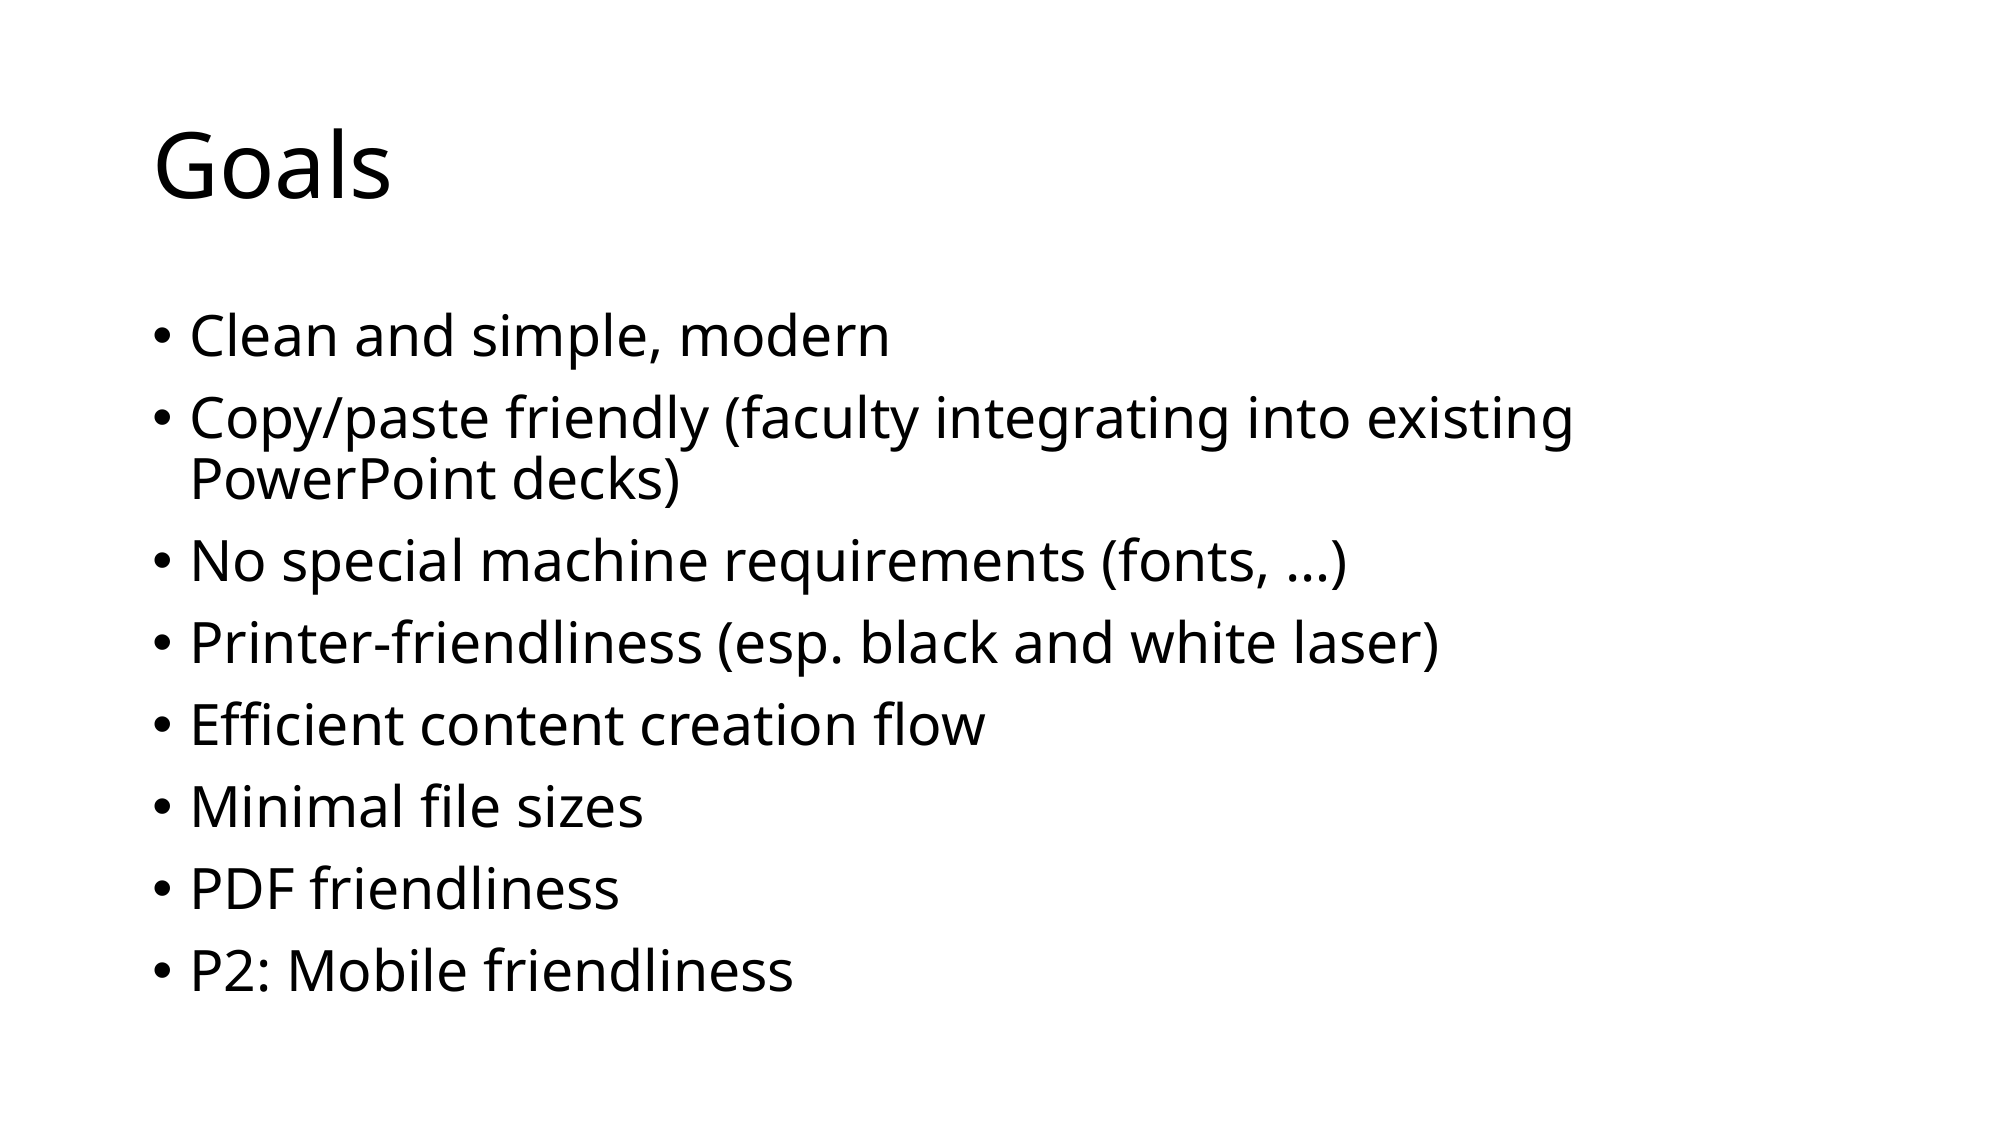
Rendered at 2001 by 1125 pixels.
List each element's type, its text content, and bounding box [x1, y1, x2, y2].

list Clean and simple, modern Copy/paste friendly (faculty integrating into existing PowerPoint decks) No special machine requirements (fonts, …) Printer-friendliness (esp. black and white laser) Efficient content creation flow Minimal file sizes PDF friendliness P2: Mobile friendliness [137, 299, 1863, 1014]
title Goals [137, 59, 1863, 278]
